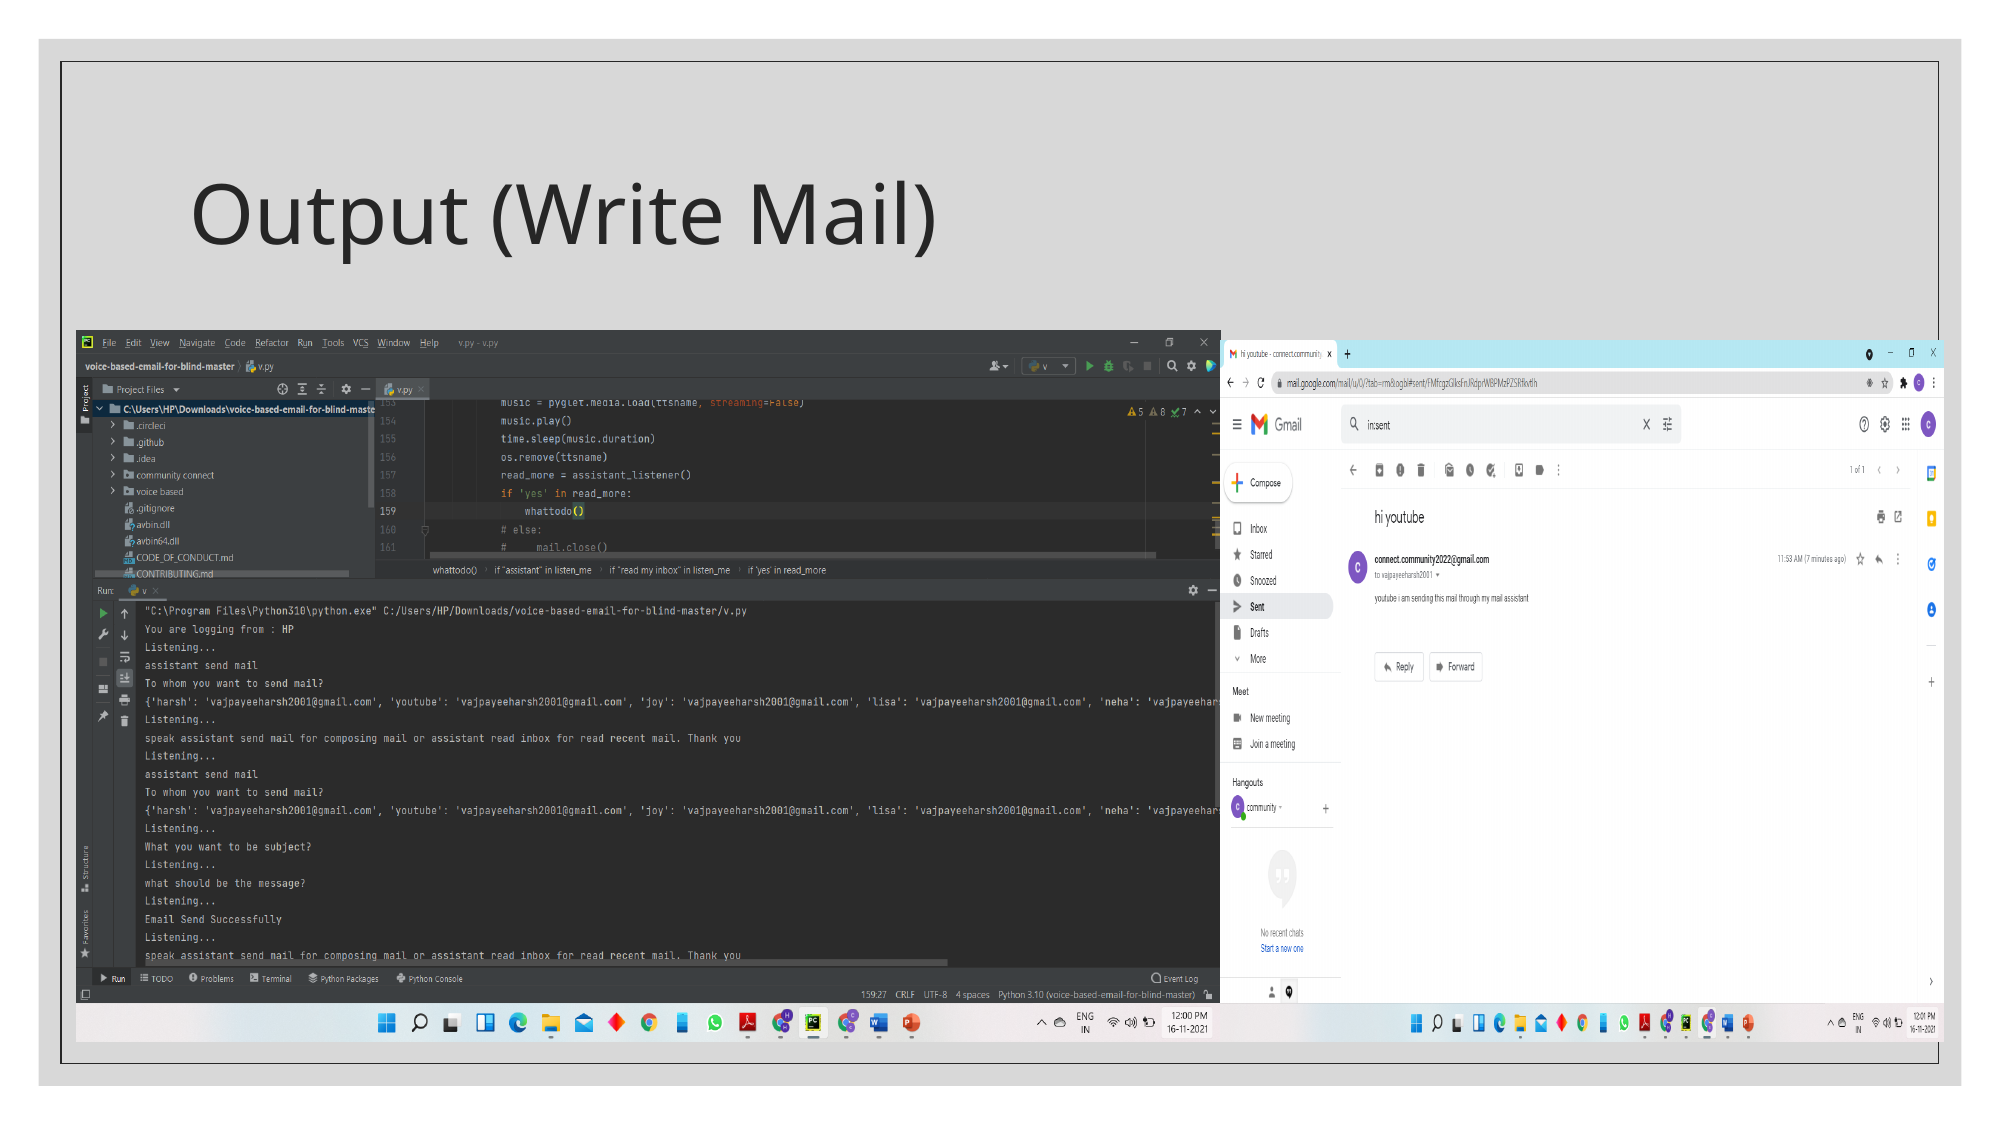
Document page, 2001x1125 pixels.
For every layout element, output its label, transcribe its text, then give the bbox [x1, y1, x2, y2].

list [76, 330, 1221, 1042]
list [1220, 340, 1944, 1042]
title Output (Write Mail) [174, 105, 1825, 331]
